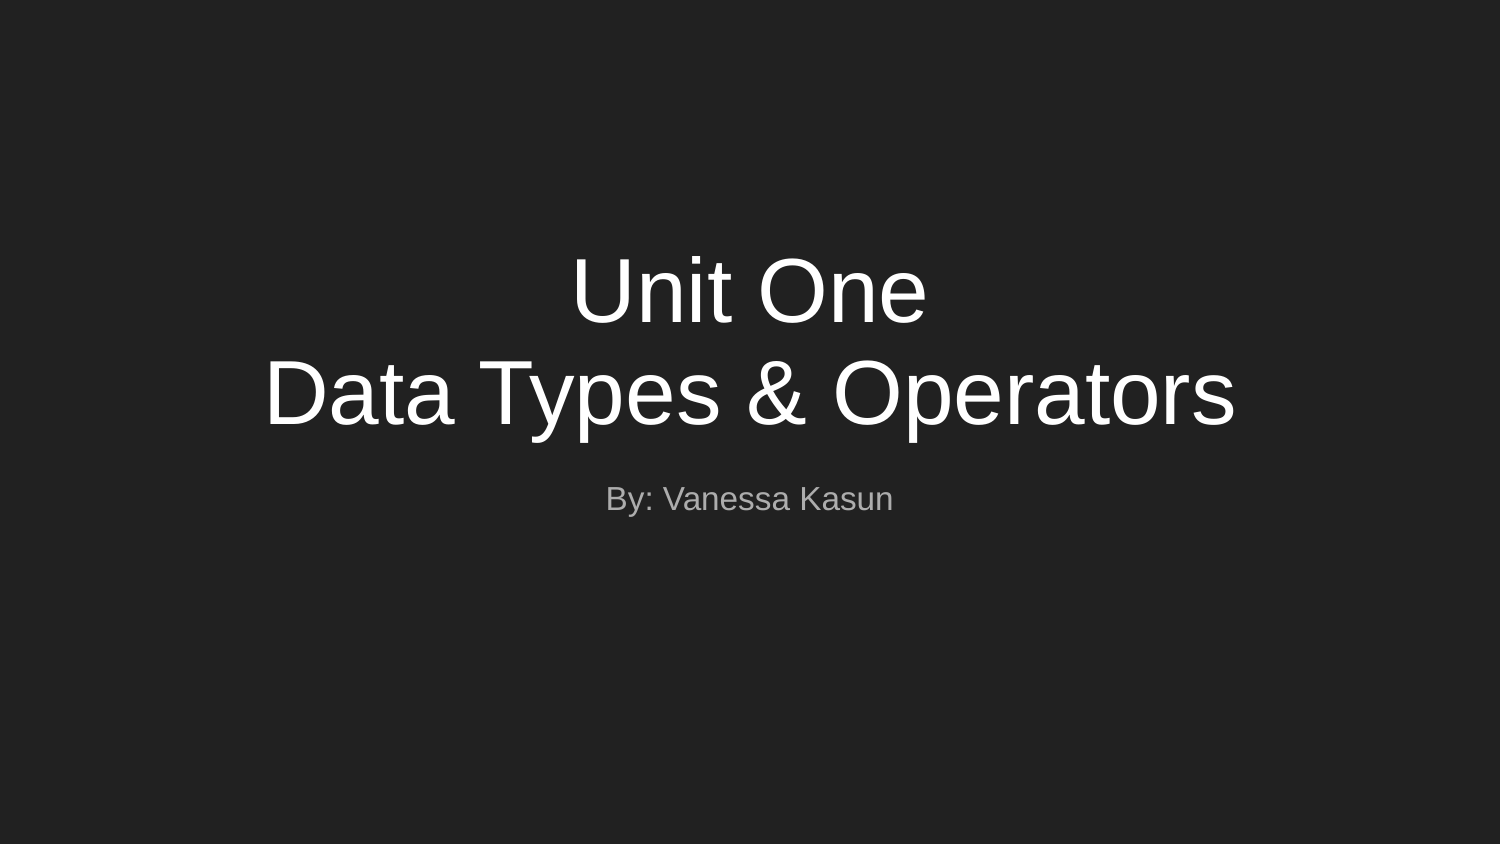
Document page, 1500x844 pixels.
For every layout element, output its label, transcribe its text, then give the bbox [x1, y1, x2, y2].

title Unit One Data Types & Operators [51, 122, 1449, 459]
subtitle By: Vanessa Kasun [51, 464, 1449, 595]
